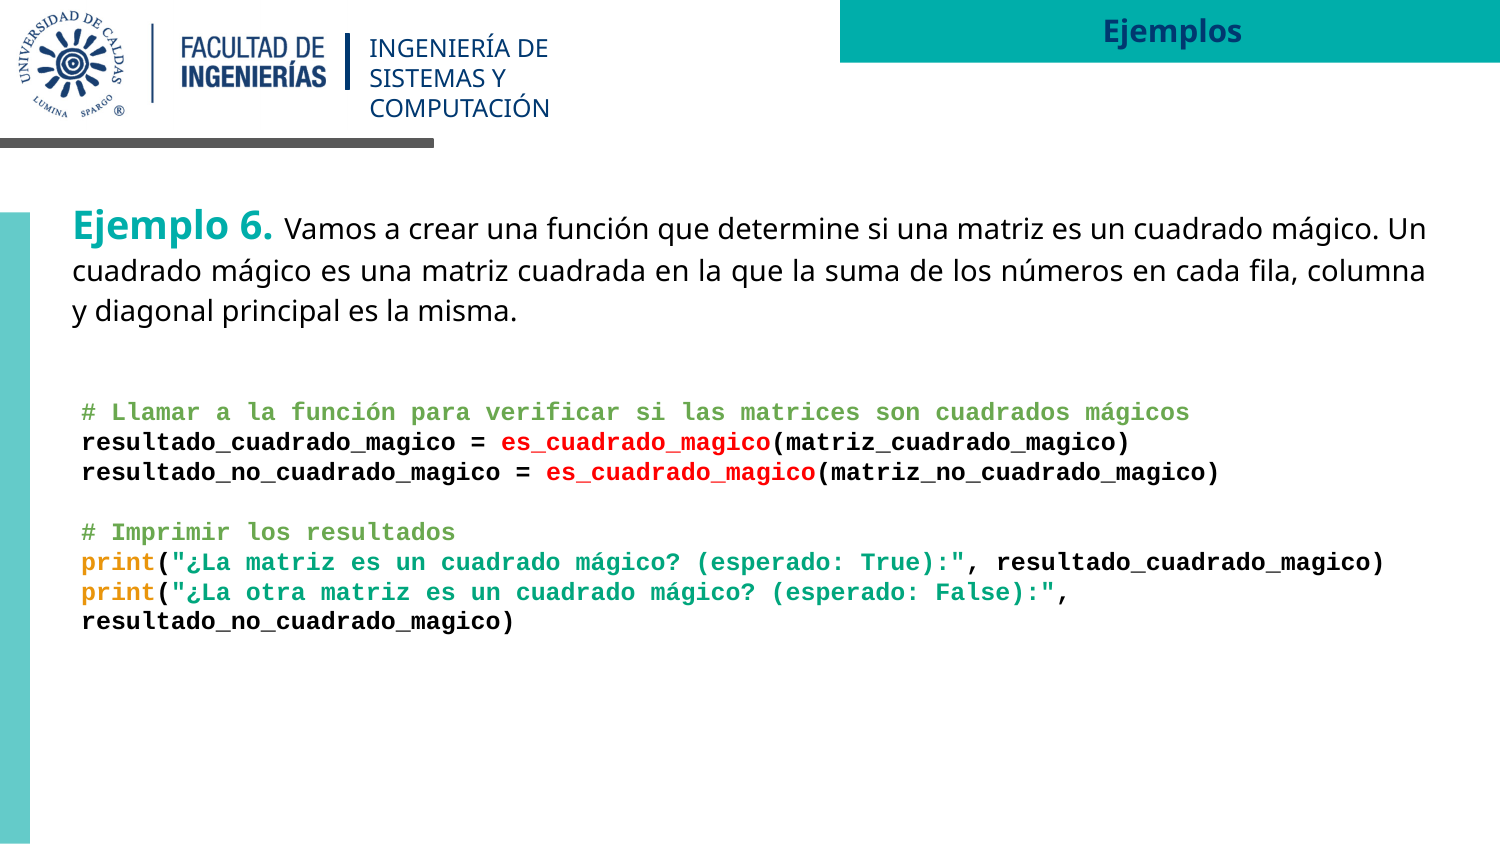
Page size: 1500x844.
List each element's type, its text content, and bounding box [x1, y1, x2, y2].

text_box Ejemplos [847, 0, 1499, 60]
text_box [0, 138, 433, 148]
text_box # Llamar a la función para verificar si las matrices son cuadrados mágicos resultado_cuadrado_magico = es_cuadrado_magico(matriz_cuadrado_magico) resultado_no_cuadrado_magico = es_cuadrado_magico(matriz_no_cuadrado_magico) # Imprimir los resultados print("¿La matriz es un cuadrado mágico? (esperado: True):", resultado_cuadrado_magico) print("¿La otra matriz es un cuadrado mágico? (esperado: False):", resultado_no_cuadrado_magico) [69, 384, 1473, 684]
text_box [0, 212, 30, 844]
text_box INGENIERÍA DE SISTEMAS Y COMPUTACIÓN [358, 21, 631, 134]
text_box Ejemplo 6. Vamos a crear una función que determine si una matriz es un cuadrado mágico. Un cuadrado mágico es una matriz cuadrada en la que la suma de los números en cada fila, columna y diagonal principal es la misma. [60, 181, 1440, 339]
picture [0, 0, 348, 130]
text_box [840, 0, 1500, 63]
